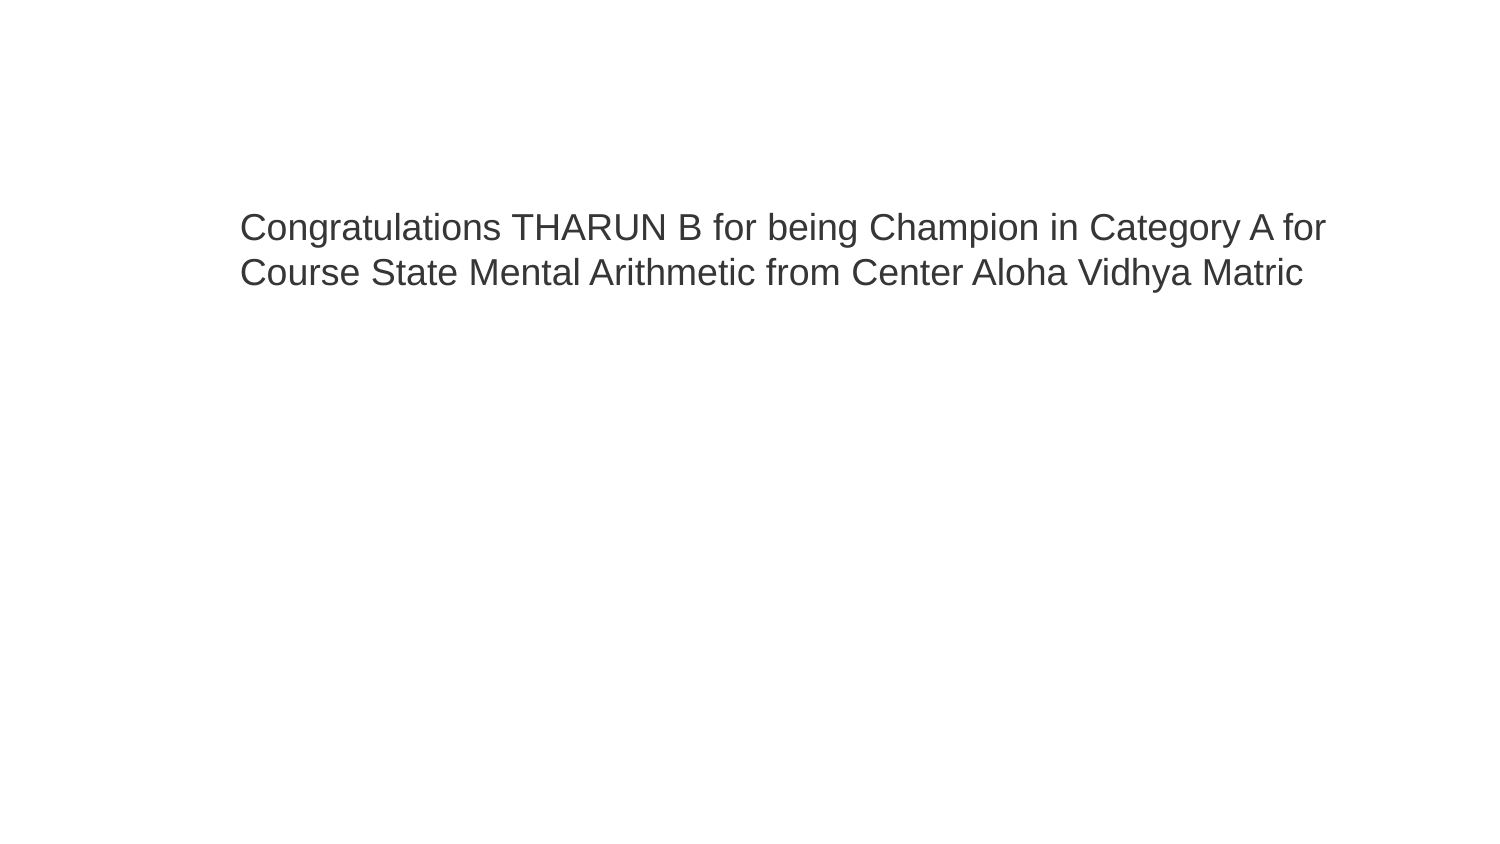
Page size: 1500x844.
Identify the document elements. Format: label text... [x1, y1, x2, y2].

text_box Congratulations THARUN B for being Champion in Category A for Course State Mental Arithmetic from Center Aloha Vidhya Matric [224, 224, 1350, 270]
